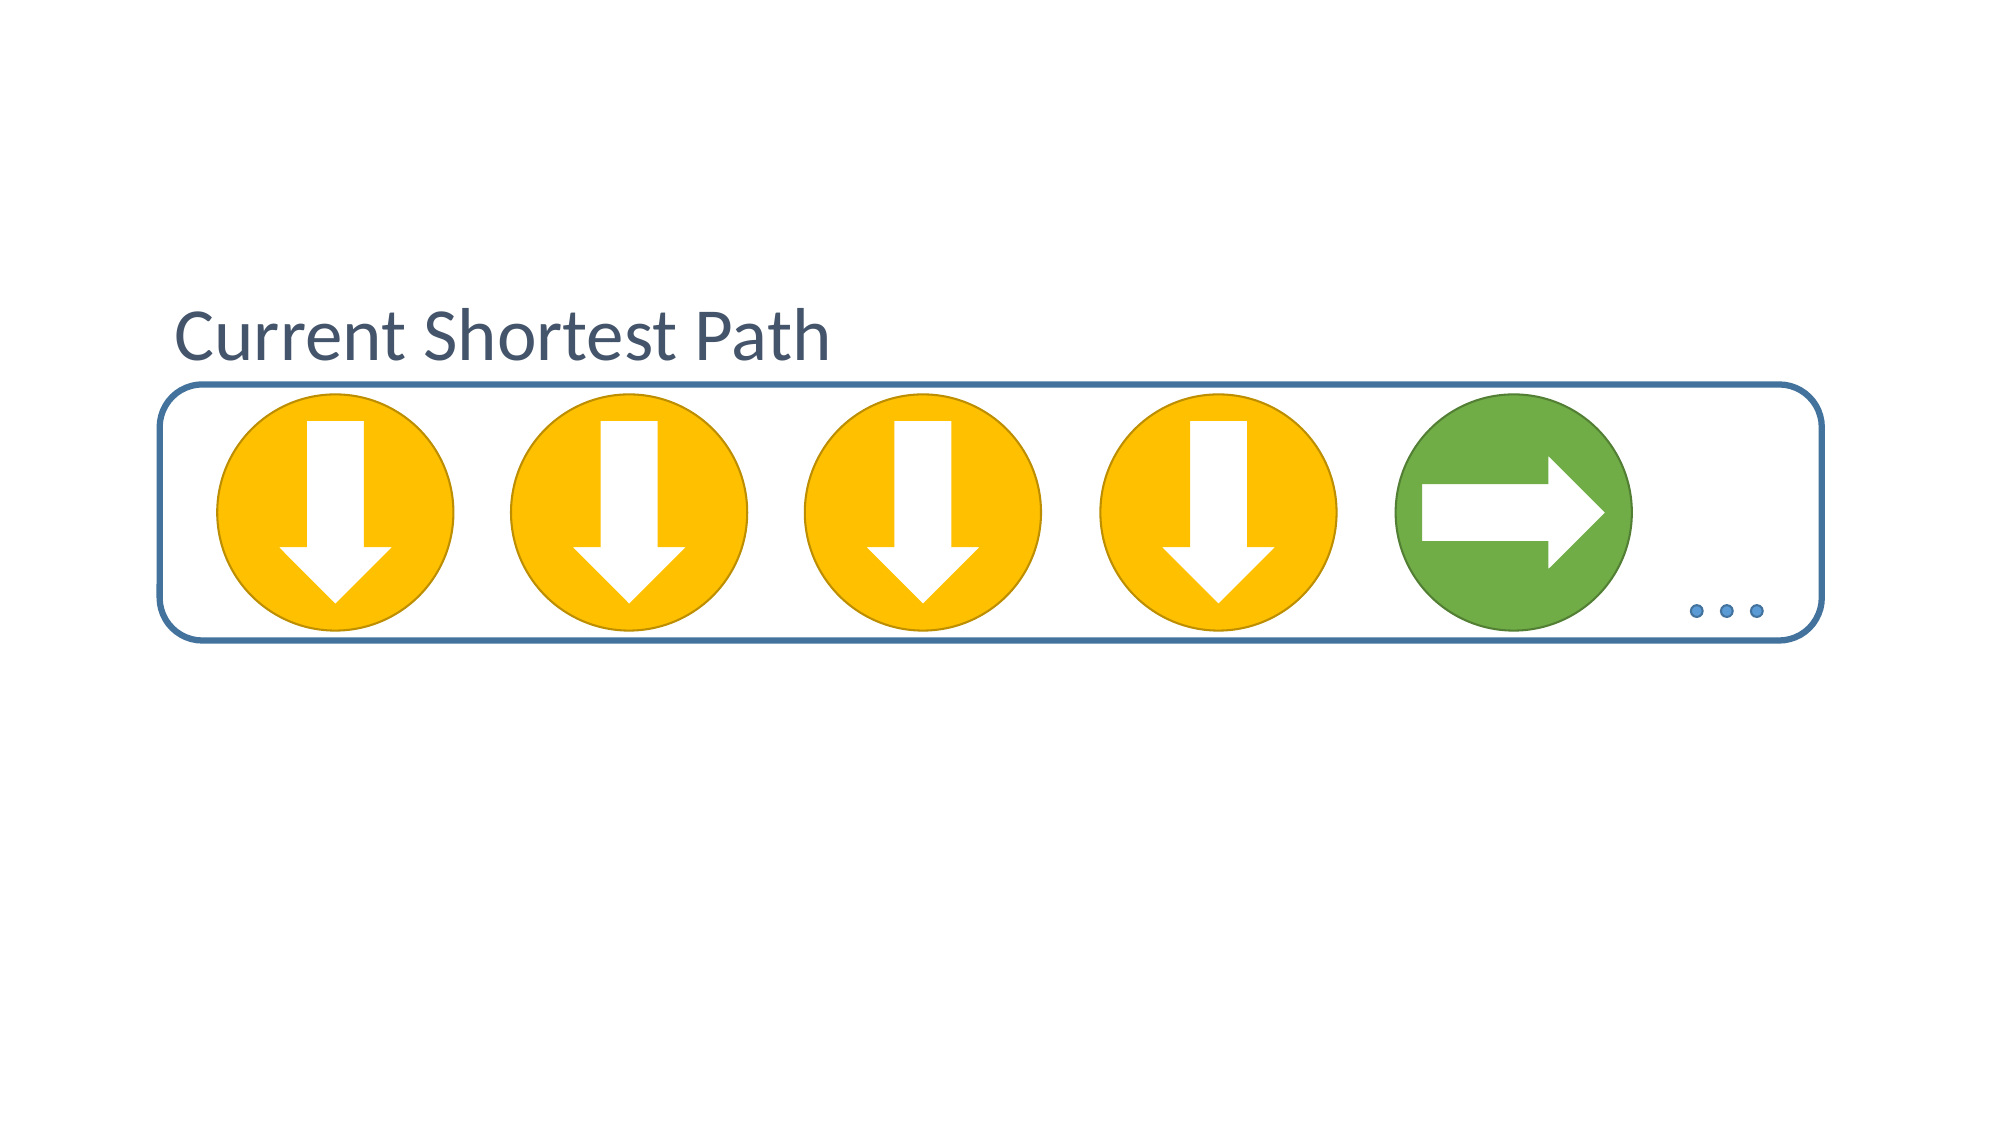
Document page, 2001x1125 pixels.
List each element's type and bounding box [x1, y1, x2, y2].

text_box [159, 278, 1822, 641]
